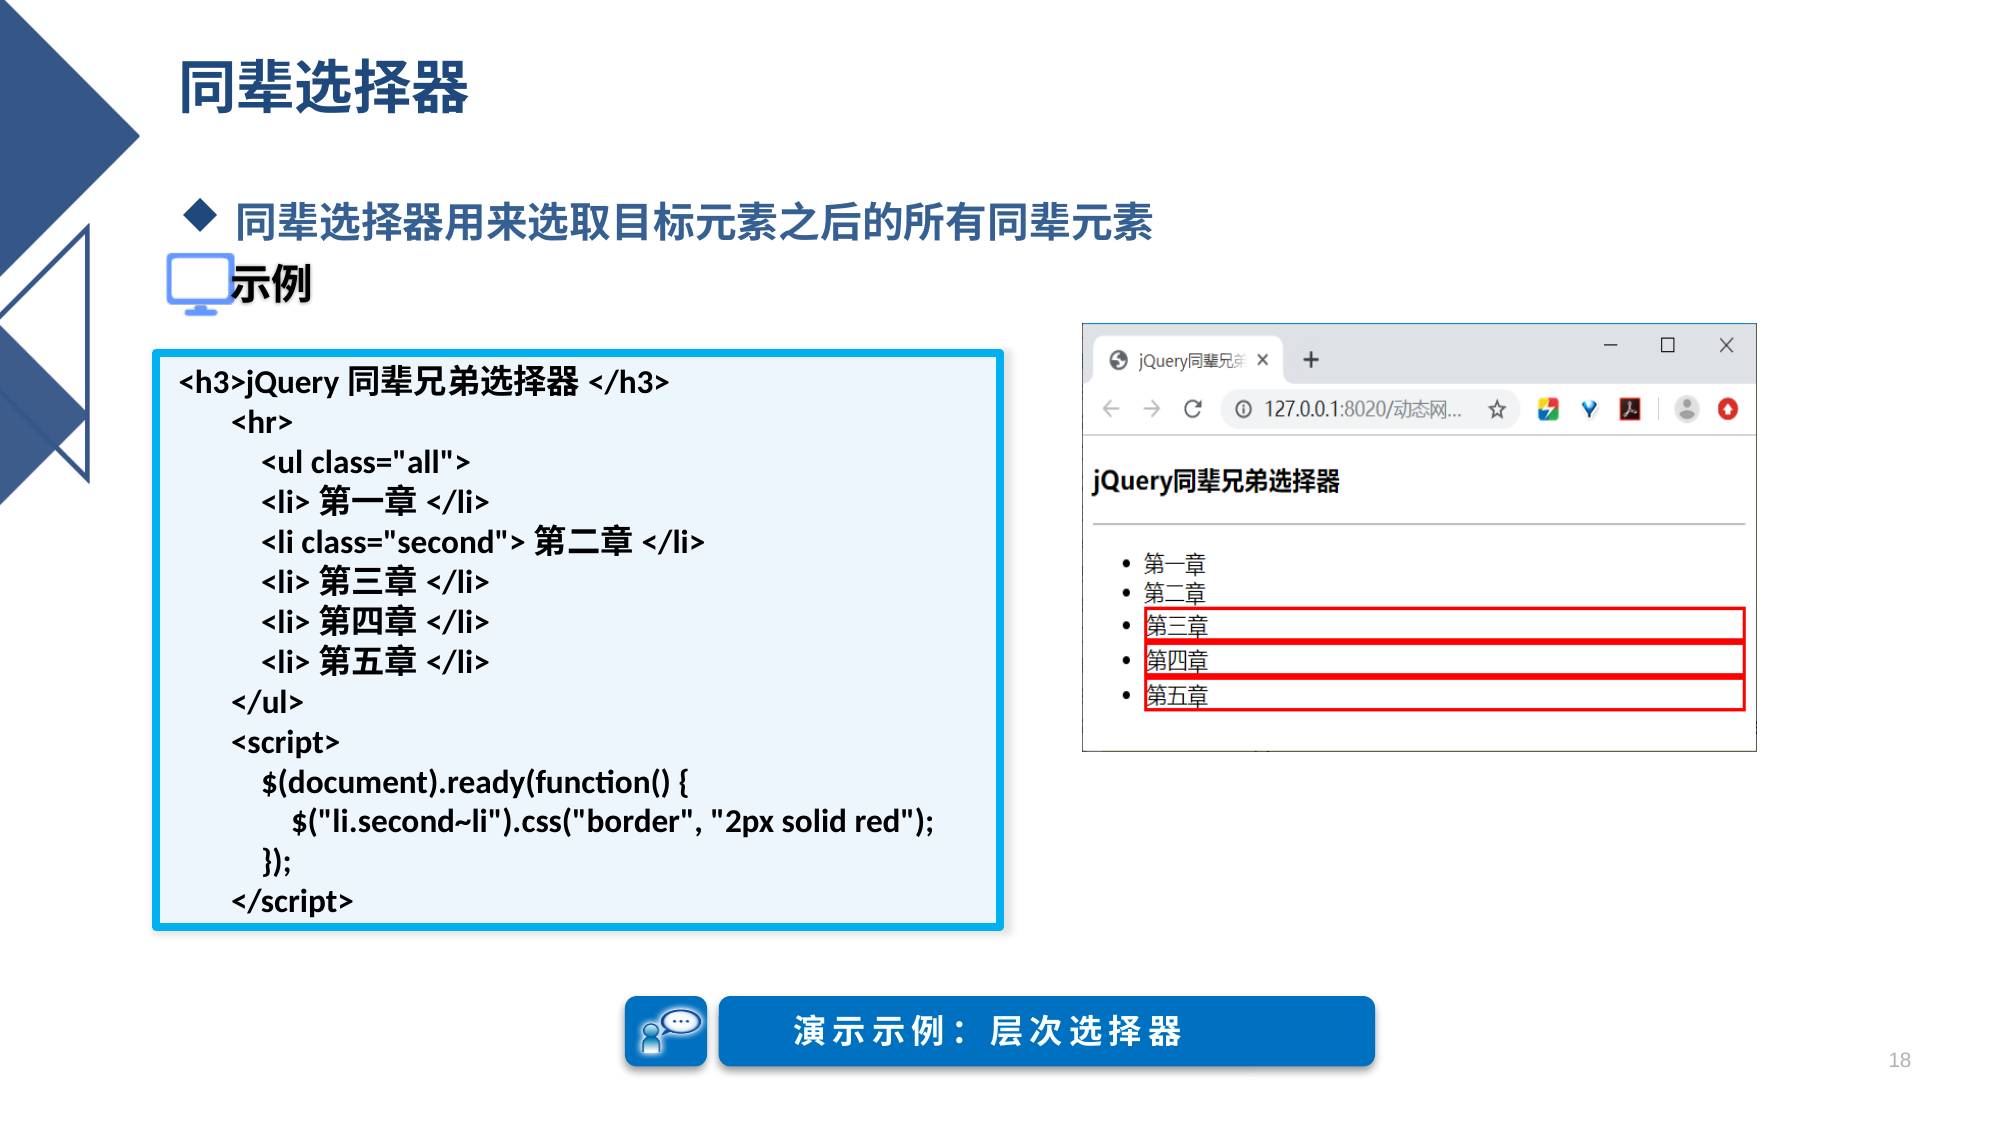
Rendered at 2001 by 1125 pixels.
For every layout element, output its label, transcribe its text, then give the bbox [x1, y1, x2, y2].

slide_number 18 [1851, 1029, 1949, 1090]
title 同辈选择器 [165, 35, 1914, 136]
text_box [624, 995, 1376, 1067]
picture [1082, 323, 1757, 752]
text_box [164, 249, 330, 318]
text_box <h3>jQuery同辈兄弟选择器</h3> <hr> <ul class="all"> <li>第一章</li> <li class="second">第二章</li> <li>第三章</li> <li>第四章</li> <li>第五章</li> </ul> <script> $(document).ready(function() { $("li.second~li").css("border", "2px solid red"); }); </script> [156, 353, 1000, 927]
picture [0, 0, 140, 595]
list 同辈选择器用来选取目标元素之后的所有同辈元素 [166, 178, 1915, 1032]
